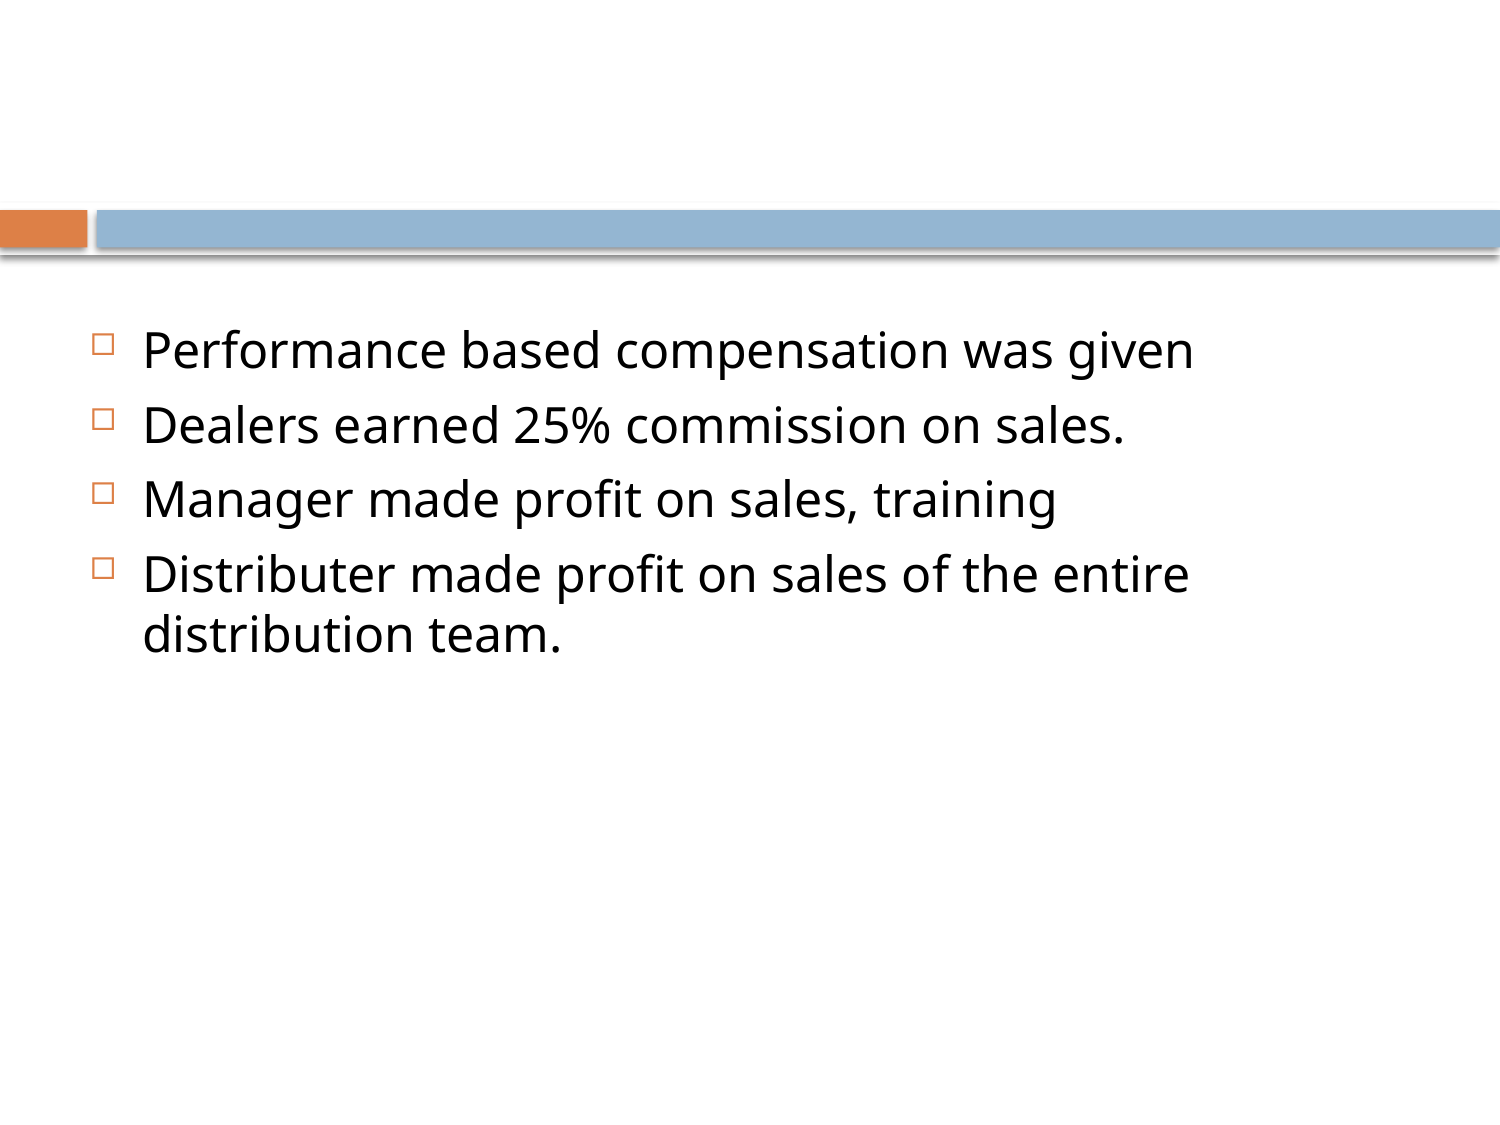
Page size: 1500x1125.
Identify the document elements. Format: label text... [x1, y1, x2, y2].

list Performance based compensation was given Dealers earned 25% commission on sales. Manager made profit on sales, training Distributer made profit on sales of the entire distribution team. [75, 87, 1425, 1075]
